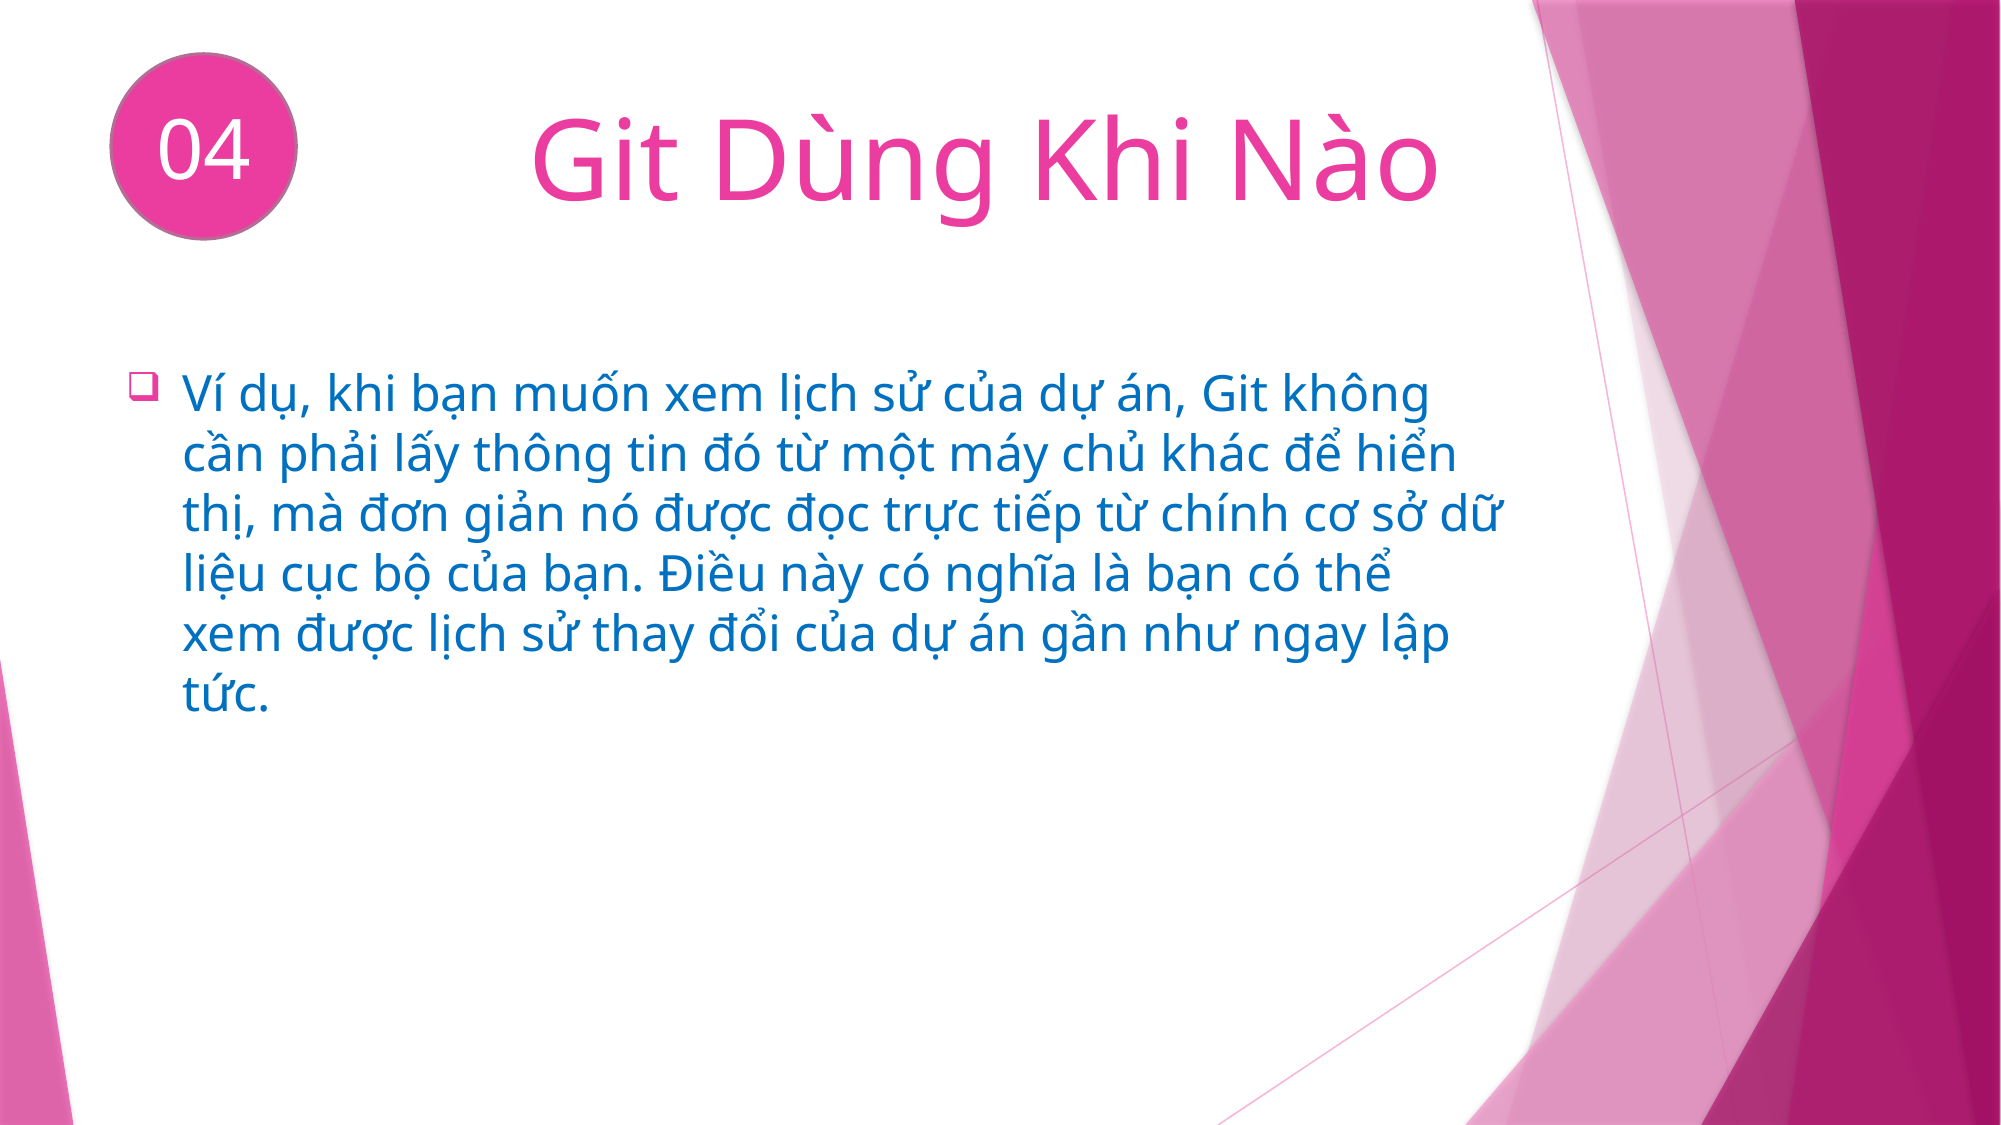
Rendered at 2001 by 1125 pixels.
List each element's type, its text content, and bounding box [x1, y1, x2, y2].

text_box 04 [109, 52, 298, 241]
title Git Dùng Khi Nào [513, 80, 1924, 297]
list Ví dụ, khi bạn muốn xem lịch sử của dự án, Git không cần phải lấy thông tin đó từ một máy chủ khác để hiển thị, mà đơn giản nó được đọc trực tiếp từ chính cơ sở dữ liệu cục bộ của bạn. Điều này có nghĩa là bạn có thể xem được lịch sử thay đổi của dự án gần như ngay lập tức. [111, 354, 1522, 992]
